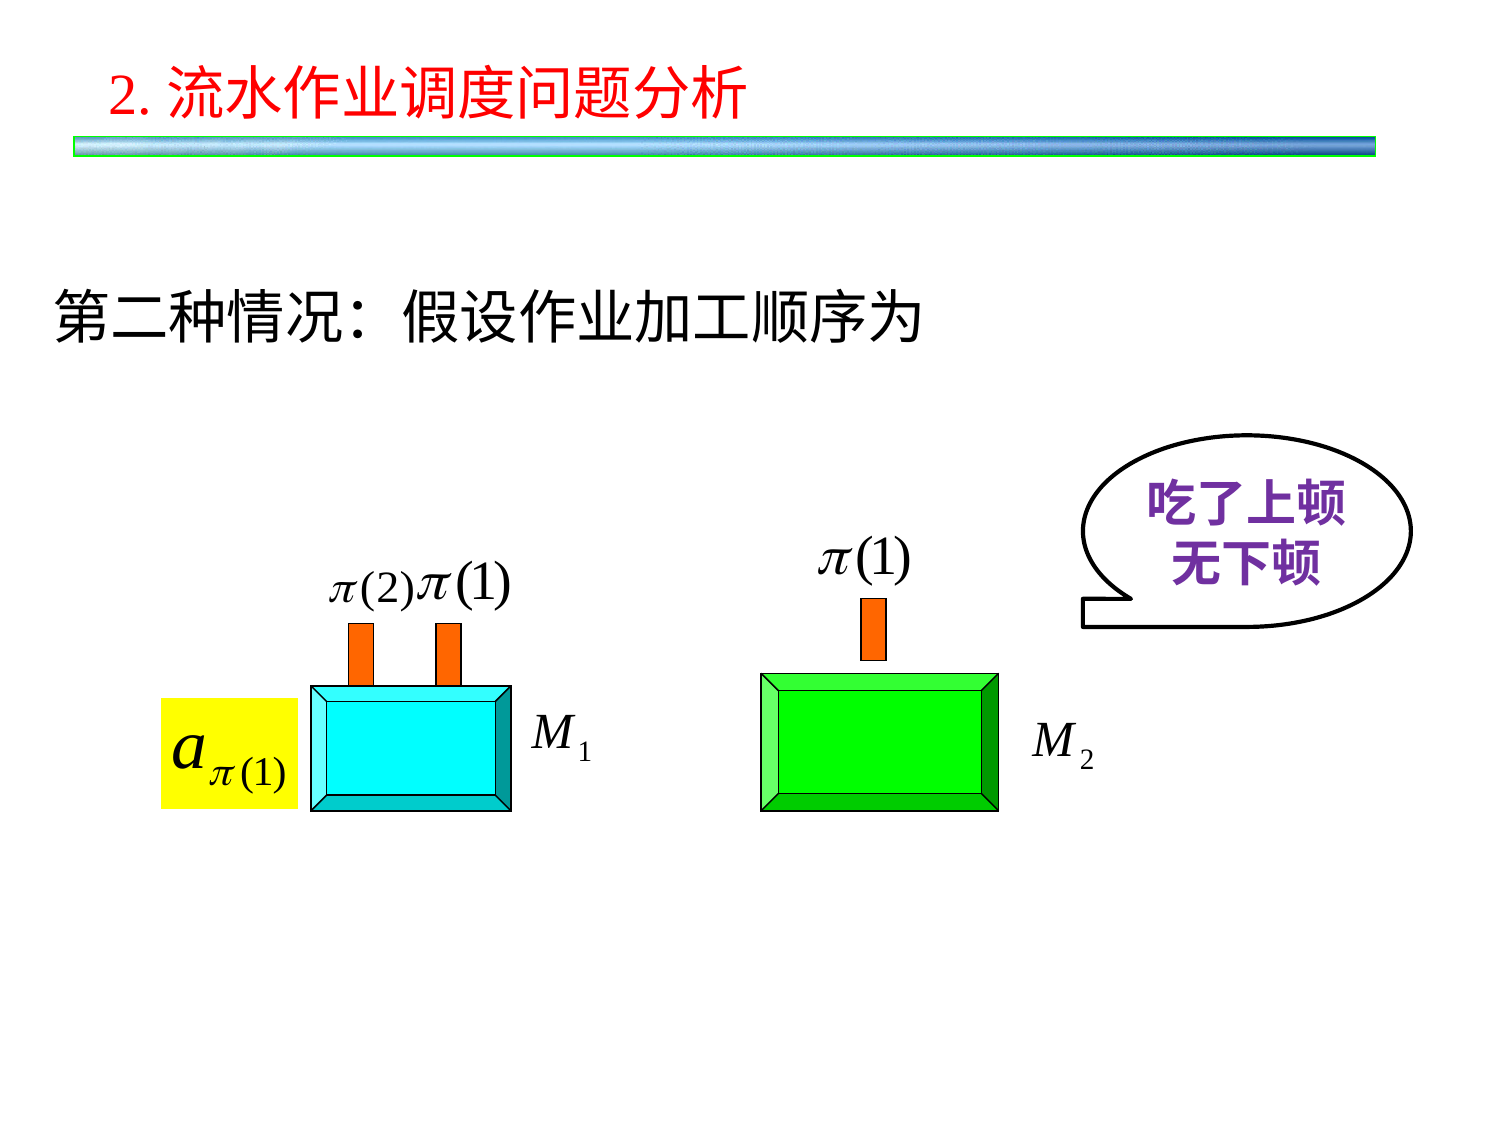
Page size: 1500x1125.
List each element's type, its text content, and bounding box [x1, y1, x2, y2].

text_box 流水作业调度 [763, 674, 996, 690]
text_box 吃了上顿无下顿 [1080, 433, 1413, 630]
text_box 2.流水作业调度问题分析 [93, 48, 869, 134]
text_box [810, 523, 924, 598]
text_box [160, 698, 299, 810]
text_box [410, 548, 524, 623]
picture [74, 137, 1376, 156]
text_box [861, 607, 887, 661]
text_box [310, 685, 511, 811]
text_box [523, 698, 599, 771]
text_box [435, 632, 461, 686]
text_box [348, 630, 374, 686]
text_box [313, 686, 509, 701]
text_box [761, 673, 999, 811]
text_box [1023, 705, 1104, 779]
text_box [323, 560, 424, 621]
